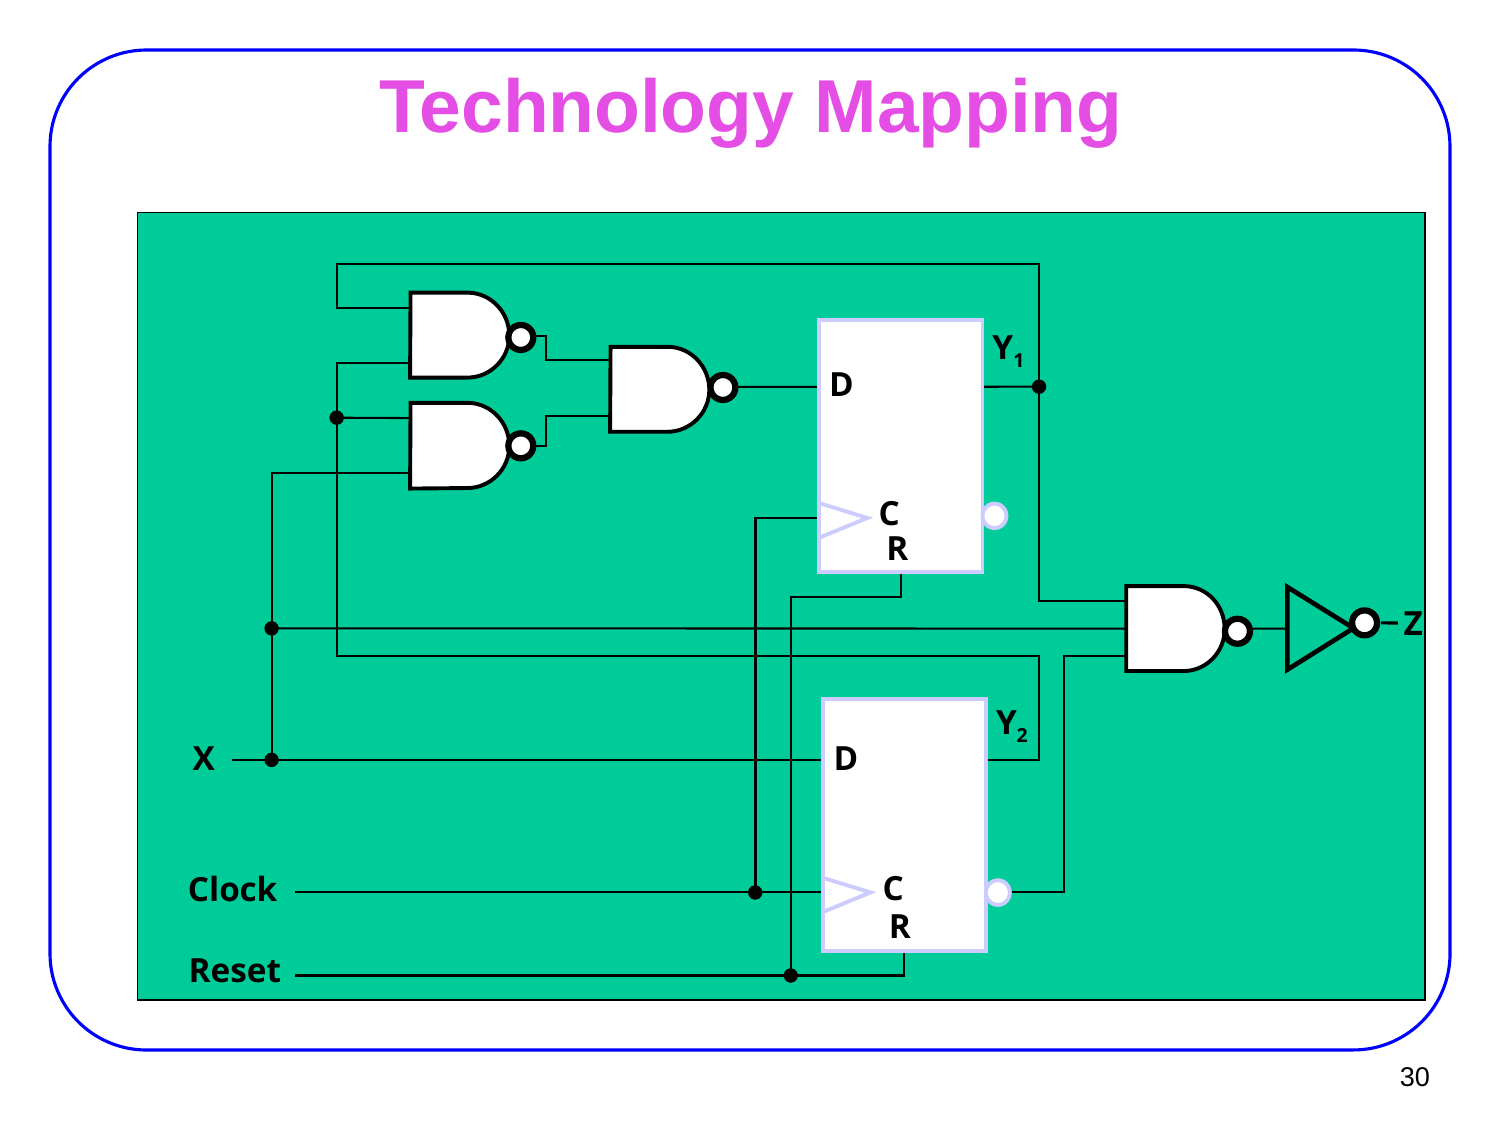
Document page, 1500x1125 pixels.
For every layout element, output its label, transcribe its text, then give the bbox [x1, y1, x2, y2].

text_box [137, 212, 1425, 1000]
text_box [187, 263, 1424, 990]
title Technology Mapping [113, 66, 1389, 140]
slide_number 30 [1351, 1047, 1444, 1104]
